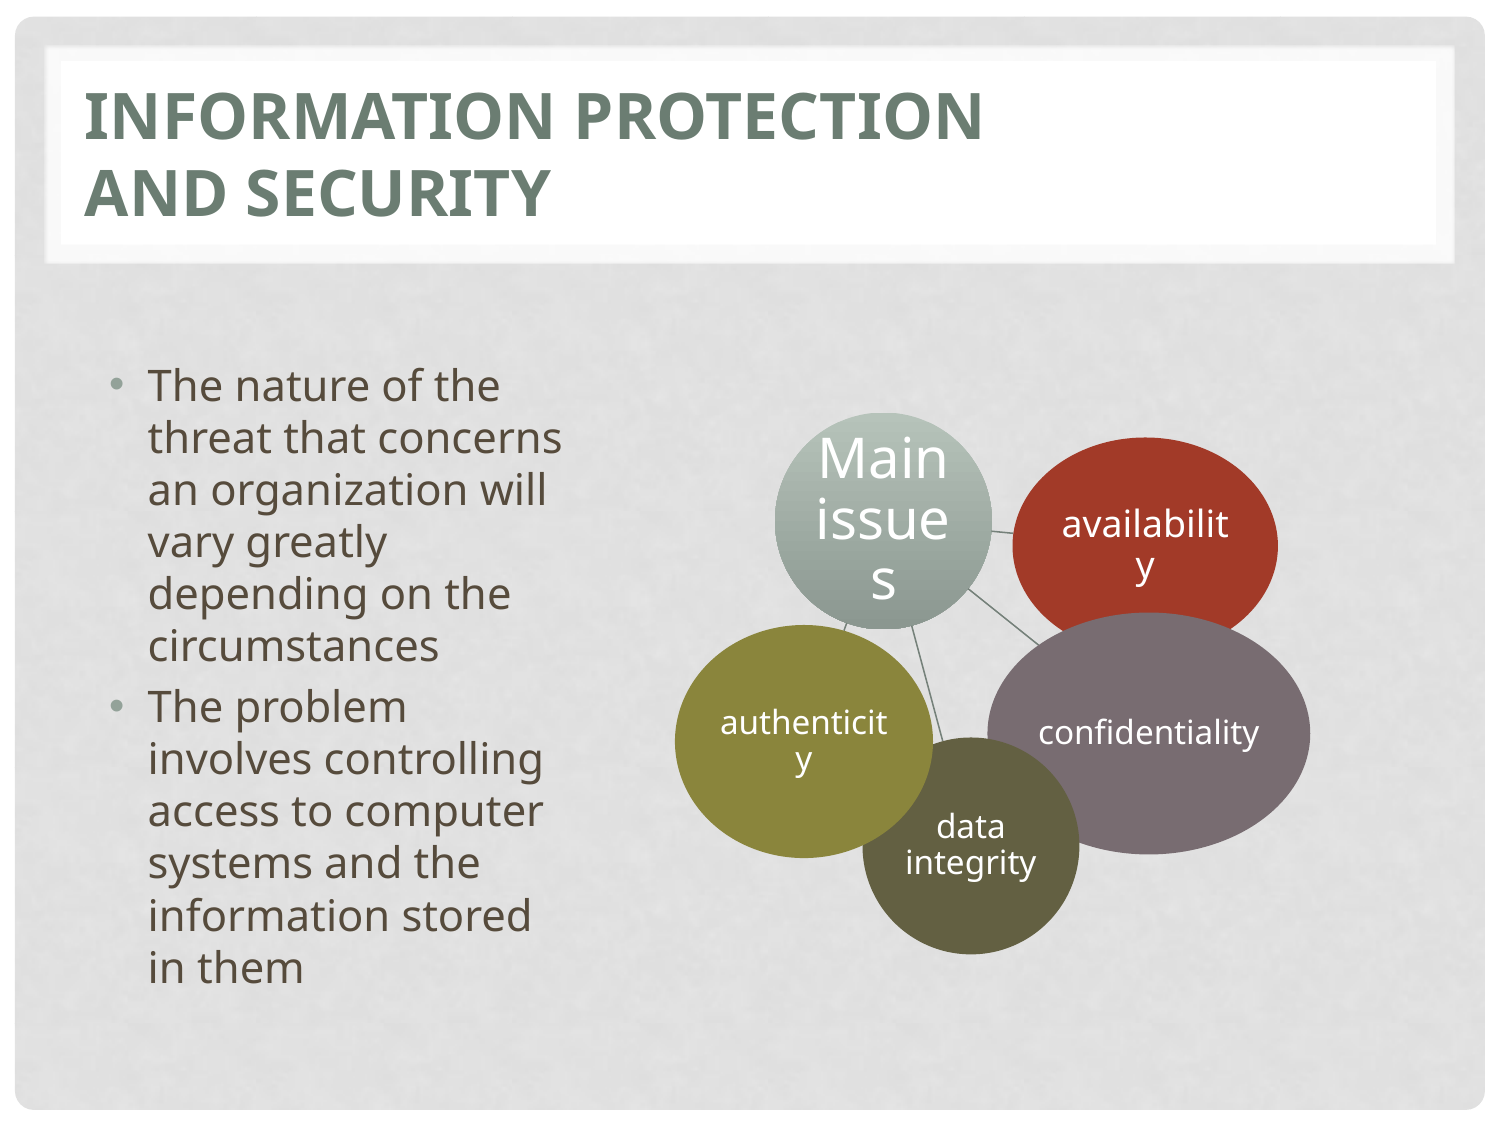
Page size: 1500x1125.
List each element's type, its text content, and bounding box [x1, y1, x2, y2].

list The nature of the threat that concerns an organization will vary greatly depending on the circumstances The problem involves controlling access to computer systems and the information stored in them [75, 350, 580, 1038]
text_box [474, 399, 1500, 1125]
title Information Protection and Security [69, 66, 1425, 238]
